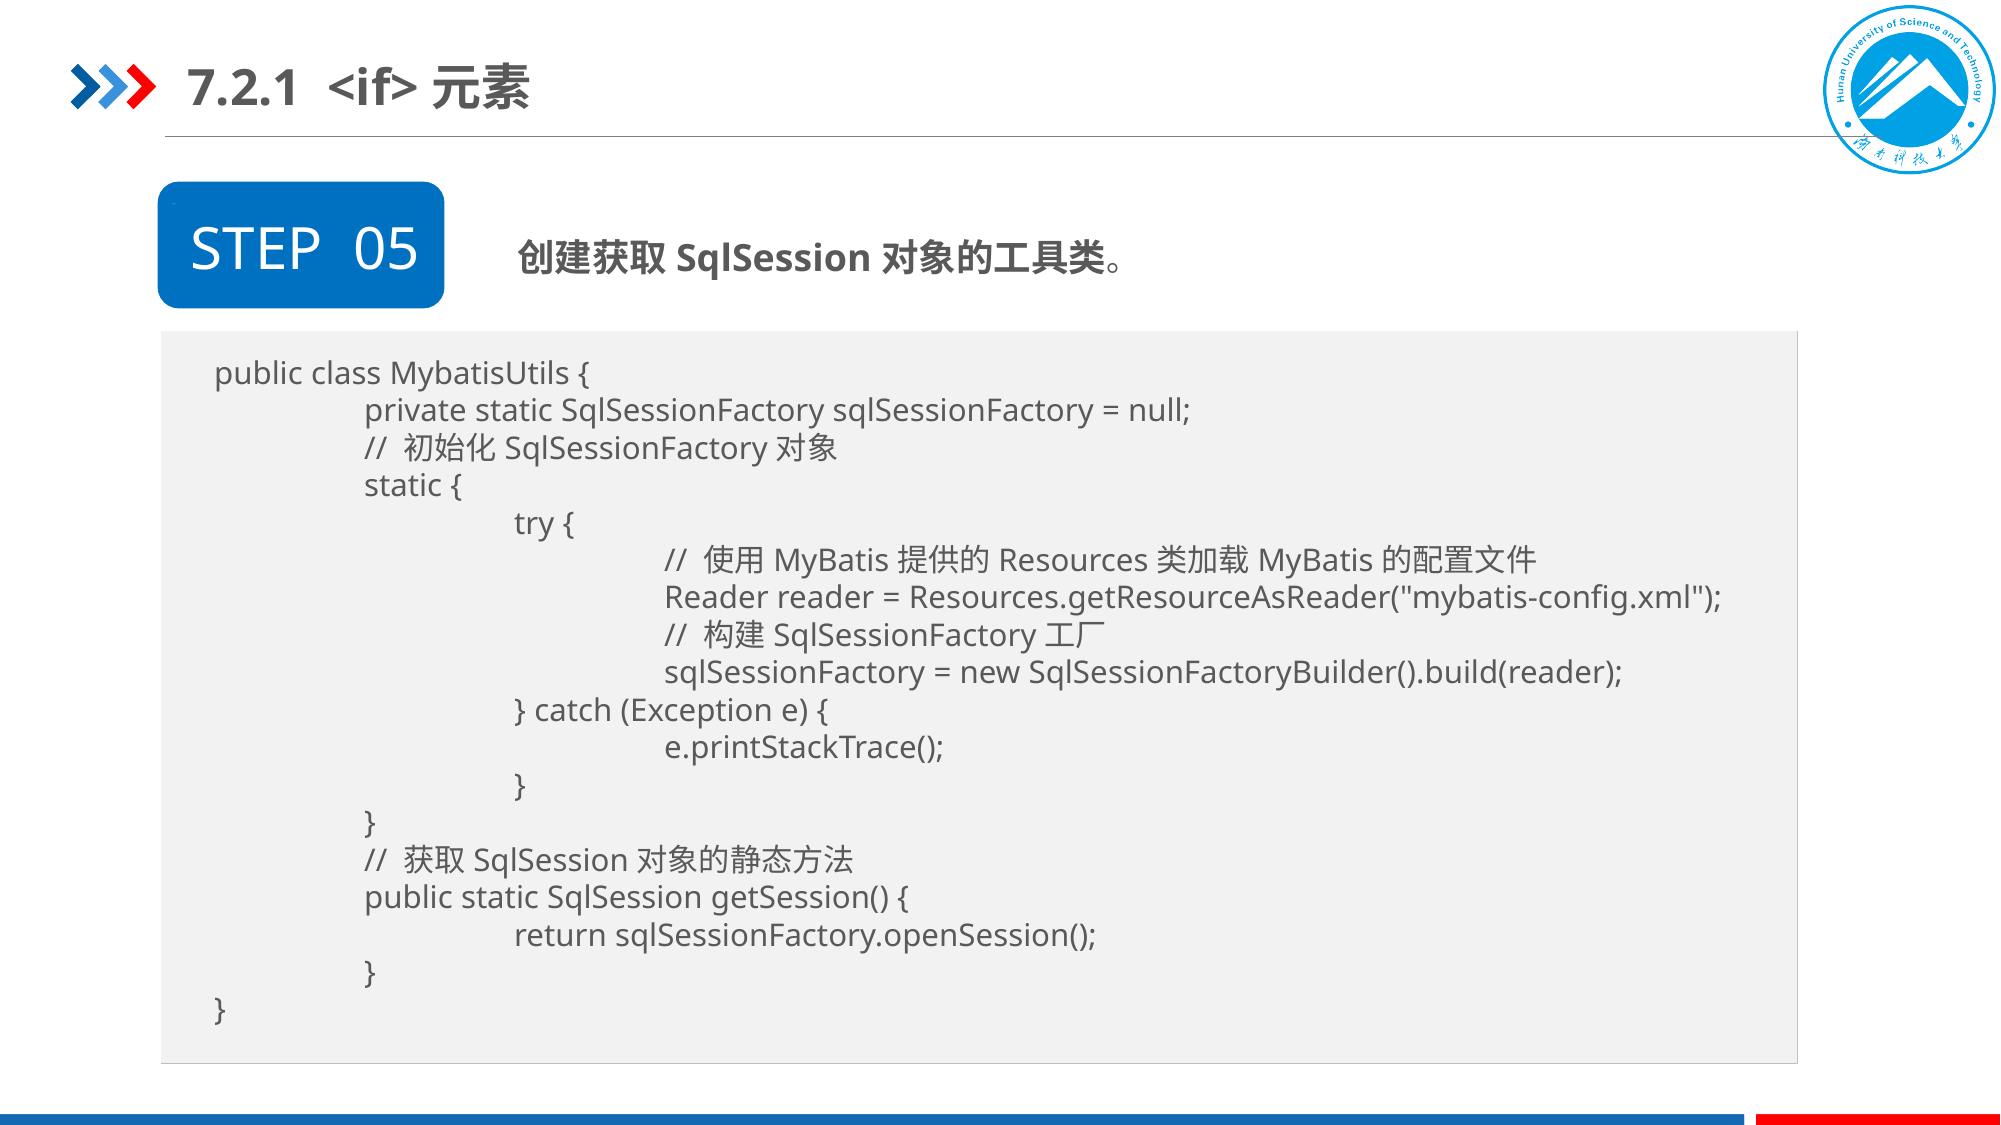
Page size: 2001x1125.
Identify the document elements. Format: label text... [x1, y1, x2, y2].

picture [1870, 56, 1917, 97]
picture [1921, 105, 1996, 175]
picture [1823, 5, 1895, 76]
picture [1861, 60, 1963, 118]
picture [1827, 9, 1992, 170]
text_box STEP 05 [172, 203, 439, 289]
picture [1867, 59, 1897, 87]
picture [1823, 104, 1836, 136]
picture [1823, 137, 1898, 175]
picture [161, 331, 1801, 1066]
text_box [156, 180, 446, 310]
text_box 7.2.1 <if>元素 [187, 43, 617, 127]
text_box 创建获取SqlSession对象的工具类。 [486, 203, 1629, 287]
picture [1924, 5, 1996, 75]
